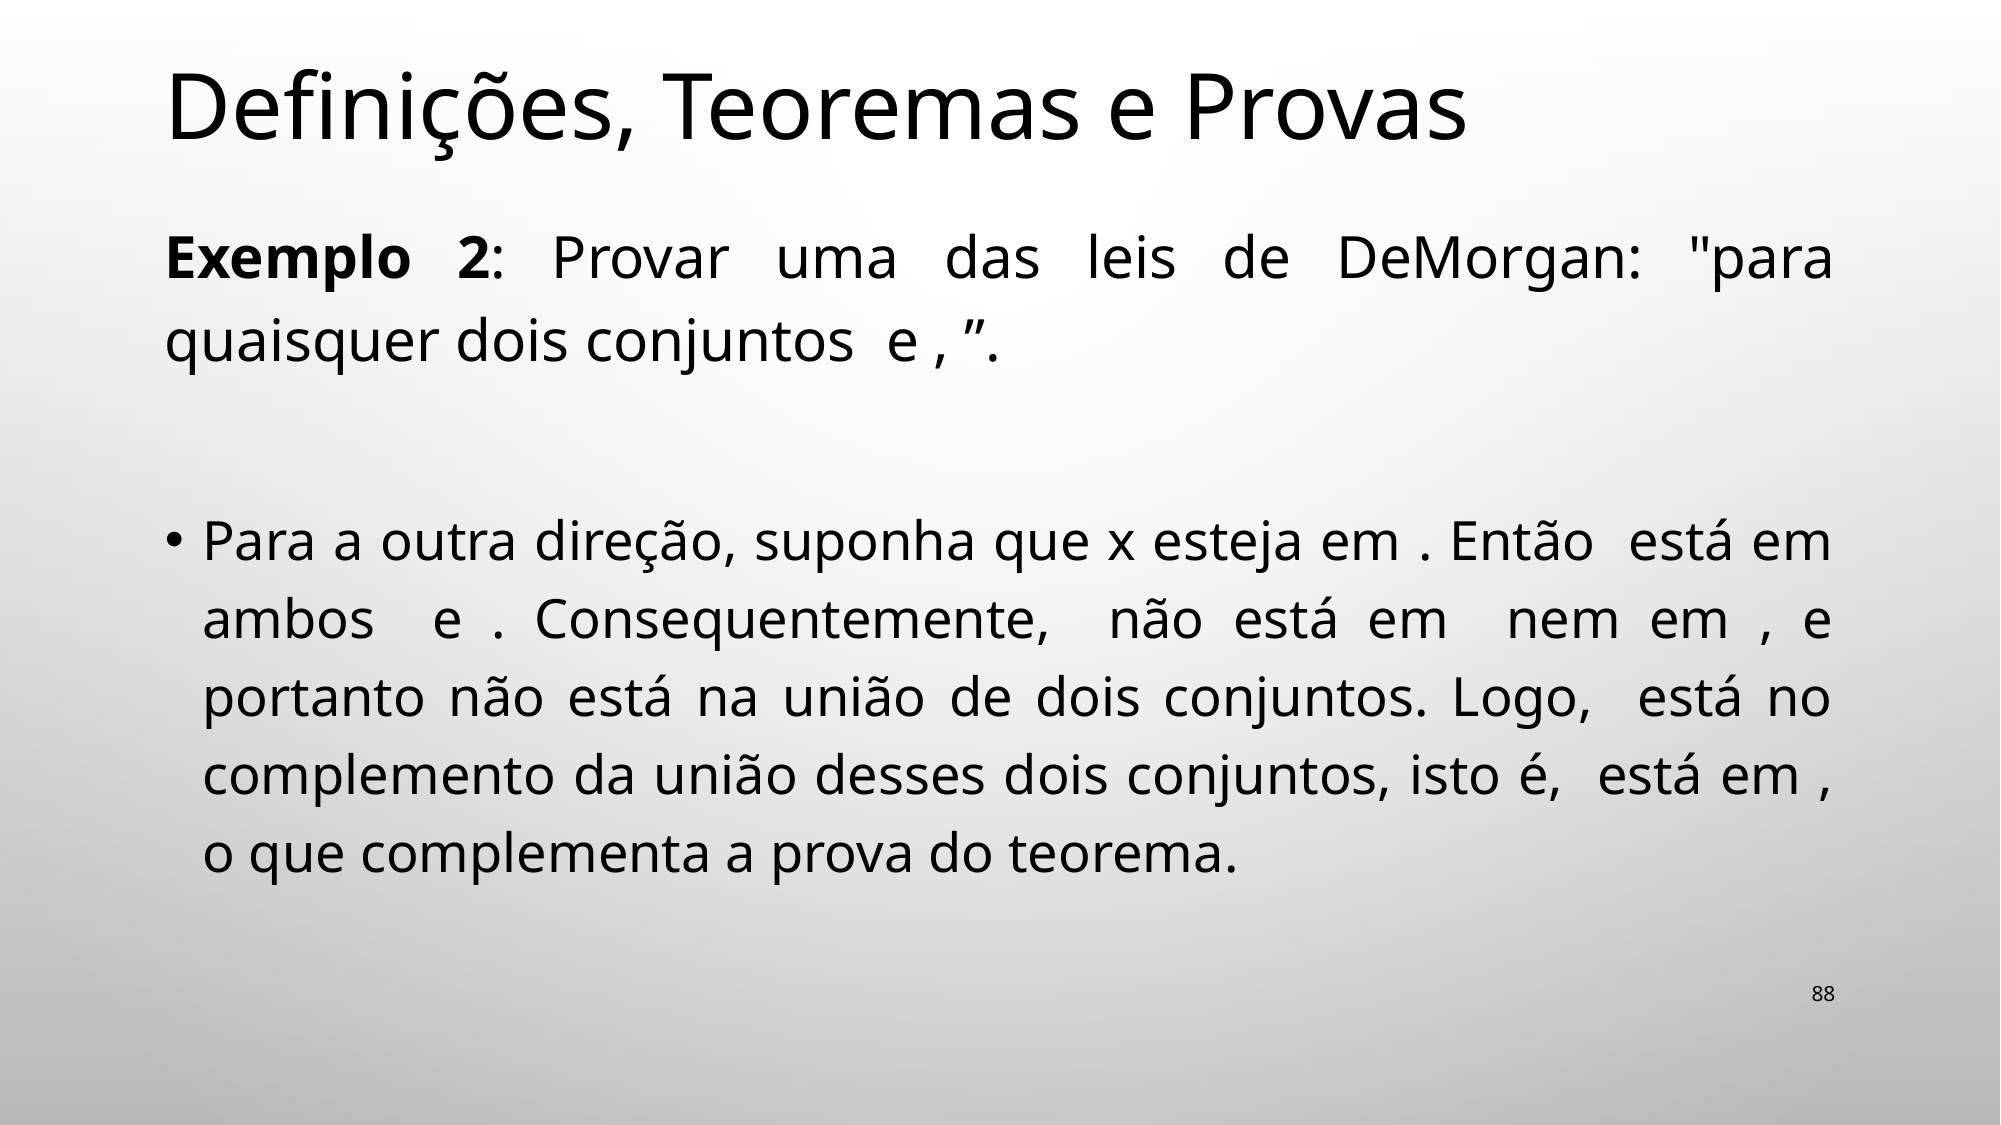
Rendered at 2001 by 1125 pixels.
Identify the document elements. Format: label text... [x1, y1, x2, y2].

picture [0, 0, 2000, 1125]
slide_number 88 [1724, 965, 1851, 1025]
title Definições, Teoremas e Provas [149, 44, 1851, 175]
